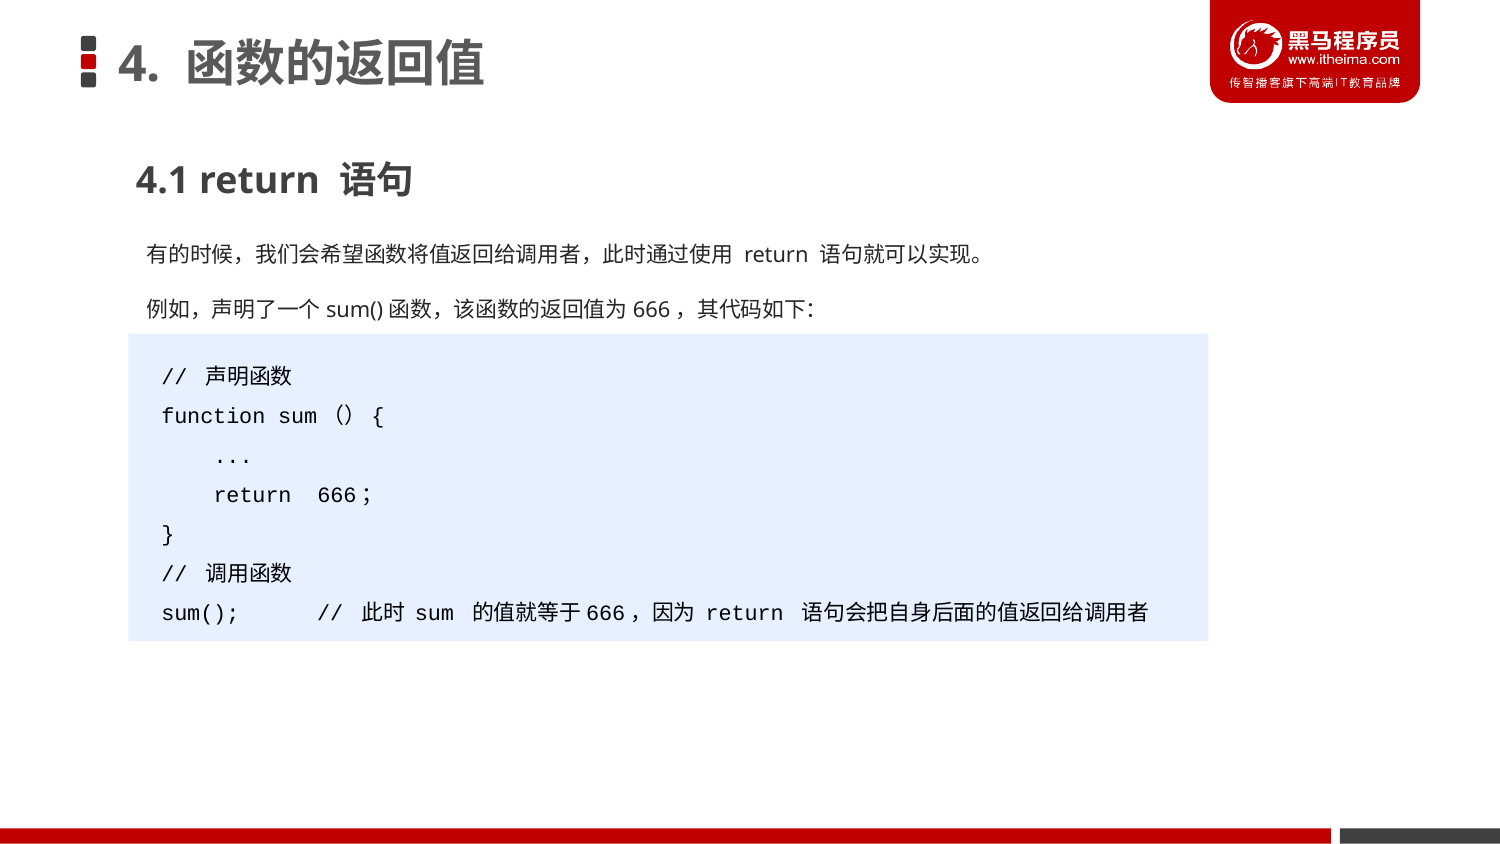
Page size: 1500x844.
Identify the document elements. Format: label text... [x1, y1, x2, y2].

title 4. 函数的返回值 [103, 0, 1209, 130]
text_box 有的时候，我们会希望函数将值返回给调用者，此时通过使用 return 语句就可以实现。 例如，声明了一个sum()函数，该函数的返回值为666，其代码如下： [132, 220, 1219, 336]
picture [1211, 11, 1419, 97]
text_box // 声明函数 function sum（）{ ... return 666； } // 调用函数 sum(); // 此时 sum 的值就等于666，因为 return 语句会把自身后面的值返回给调用者 [128, 333, 1209, 642]
list 4.1 return 语句 [121, 154, 1191, 243]
